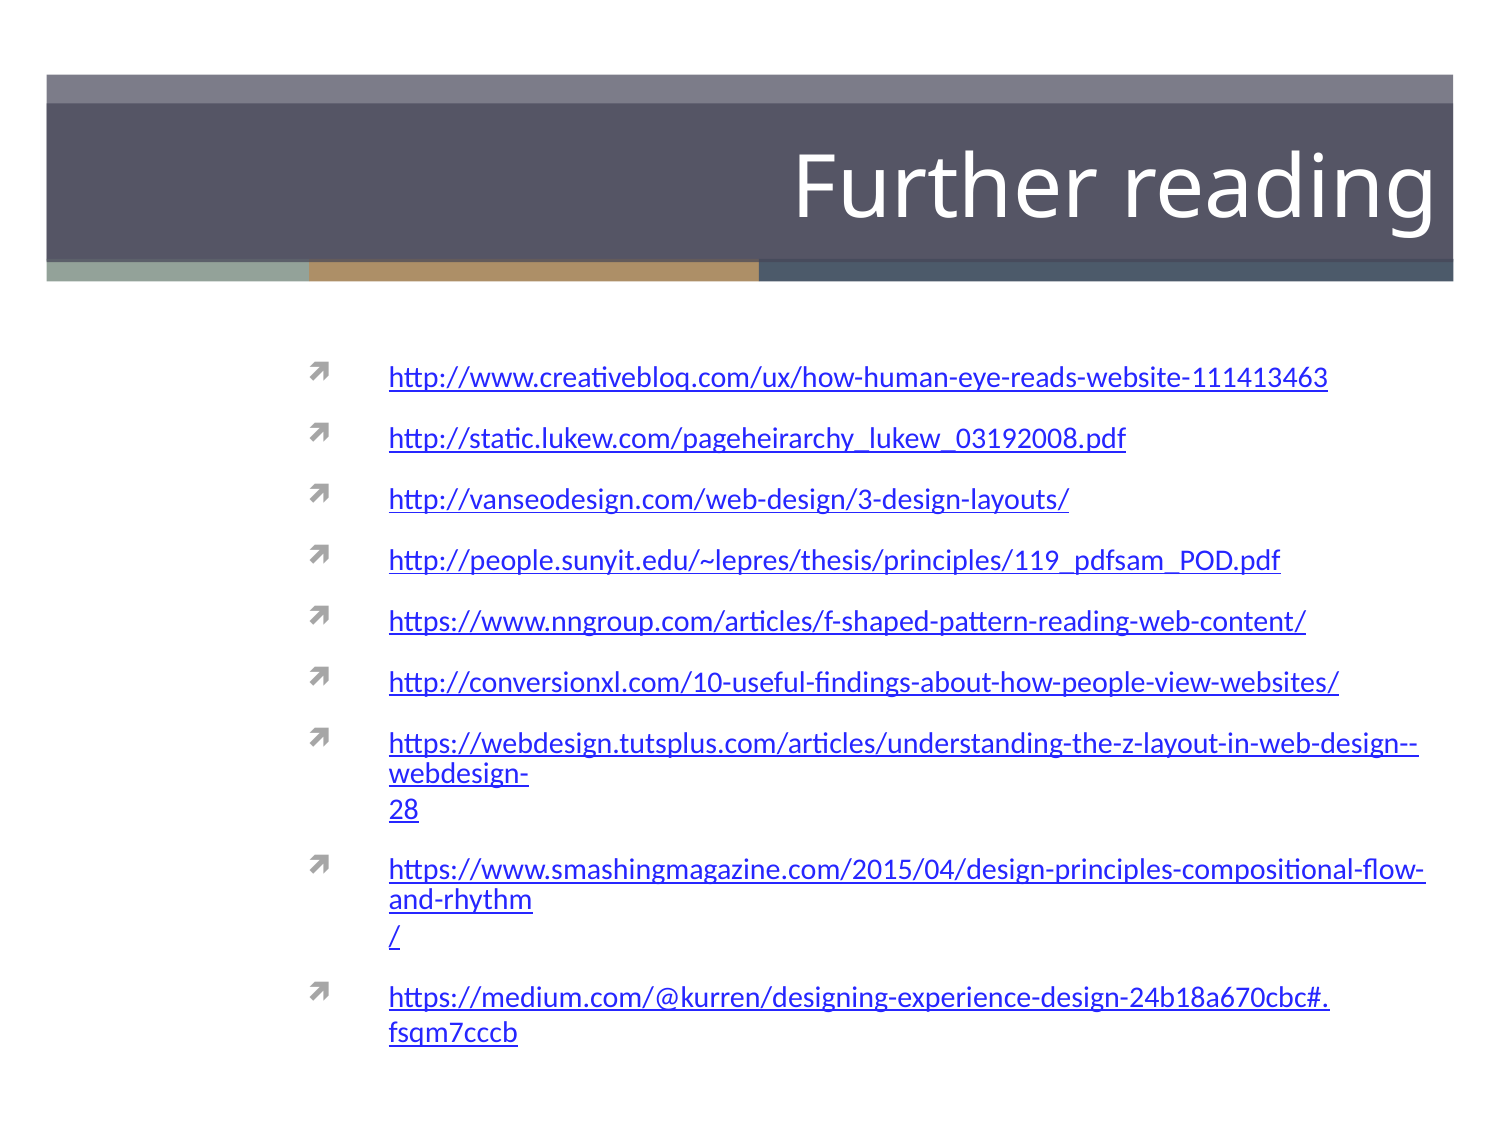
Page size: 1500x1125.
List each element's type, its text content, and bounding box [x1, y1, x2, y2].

list http://www.creativebloq.com/ux/how-human-eye-reads-website-111413463 http://static.lukew.com/pageheirarchy_lukew_03192008.pdf http://vanseodesign.com/web-design/3-design-layouts/ http://people.sunyit.edu/~lepres/thesis/principles/119_pdfsam_POD.pdf https://www.nngroup.com/articles/f-shaped-pattern-reading-web-content/ http://conversionxl.com/10-useful-findings-about-how-people-view-websites/ https://webdesign.tutsplus.com/articles/understanding-the-z-layout-in-web-design--webdesign-28 https://www.smashingmagazine.com/2015/04/design-principles-compositional-flow-and-rhythm/ https://medium.com/@kurren/designing-experience-design-24b18a670cbc#.fsqm7cccb [292, 350, 1454, 1005]
title Further reading [46, 103, 1454, 263]
